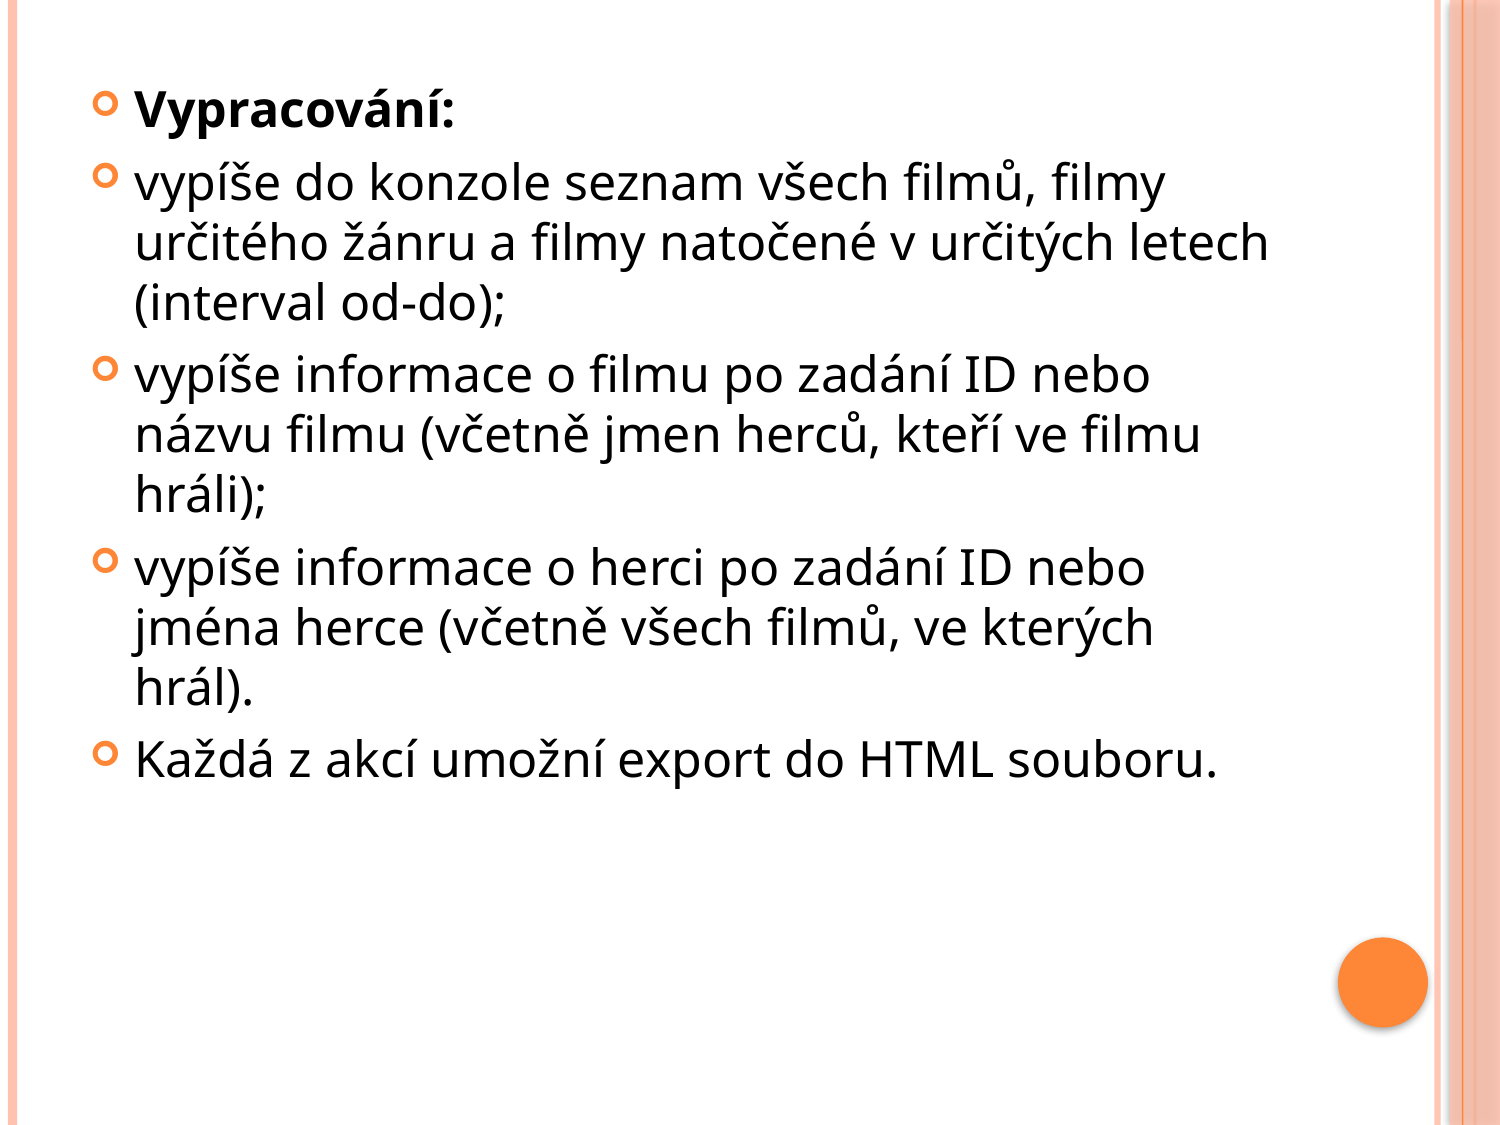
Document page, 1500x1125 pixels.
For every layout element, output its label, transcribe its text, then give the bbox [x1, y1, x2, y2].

list Vypracování: vypíše do konzole seznam všech filmů, filmy určitého žánru a filmy natočené v určitých letech (interval od-do); vypíše informace o filmu po zadání ID nebo názvu filmu (včetně jmen herců, kteří ve filmu hráli); vypíše informace o herci po zadání ID nebo jména herce (včetně všech filmů, ve kterých hrál). Každá z akcí umožní export do HTML souboru. [75, 70, 1300, 1062]
